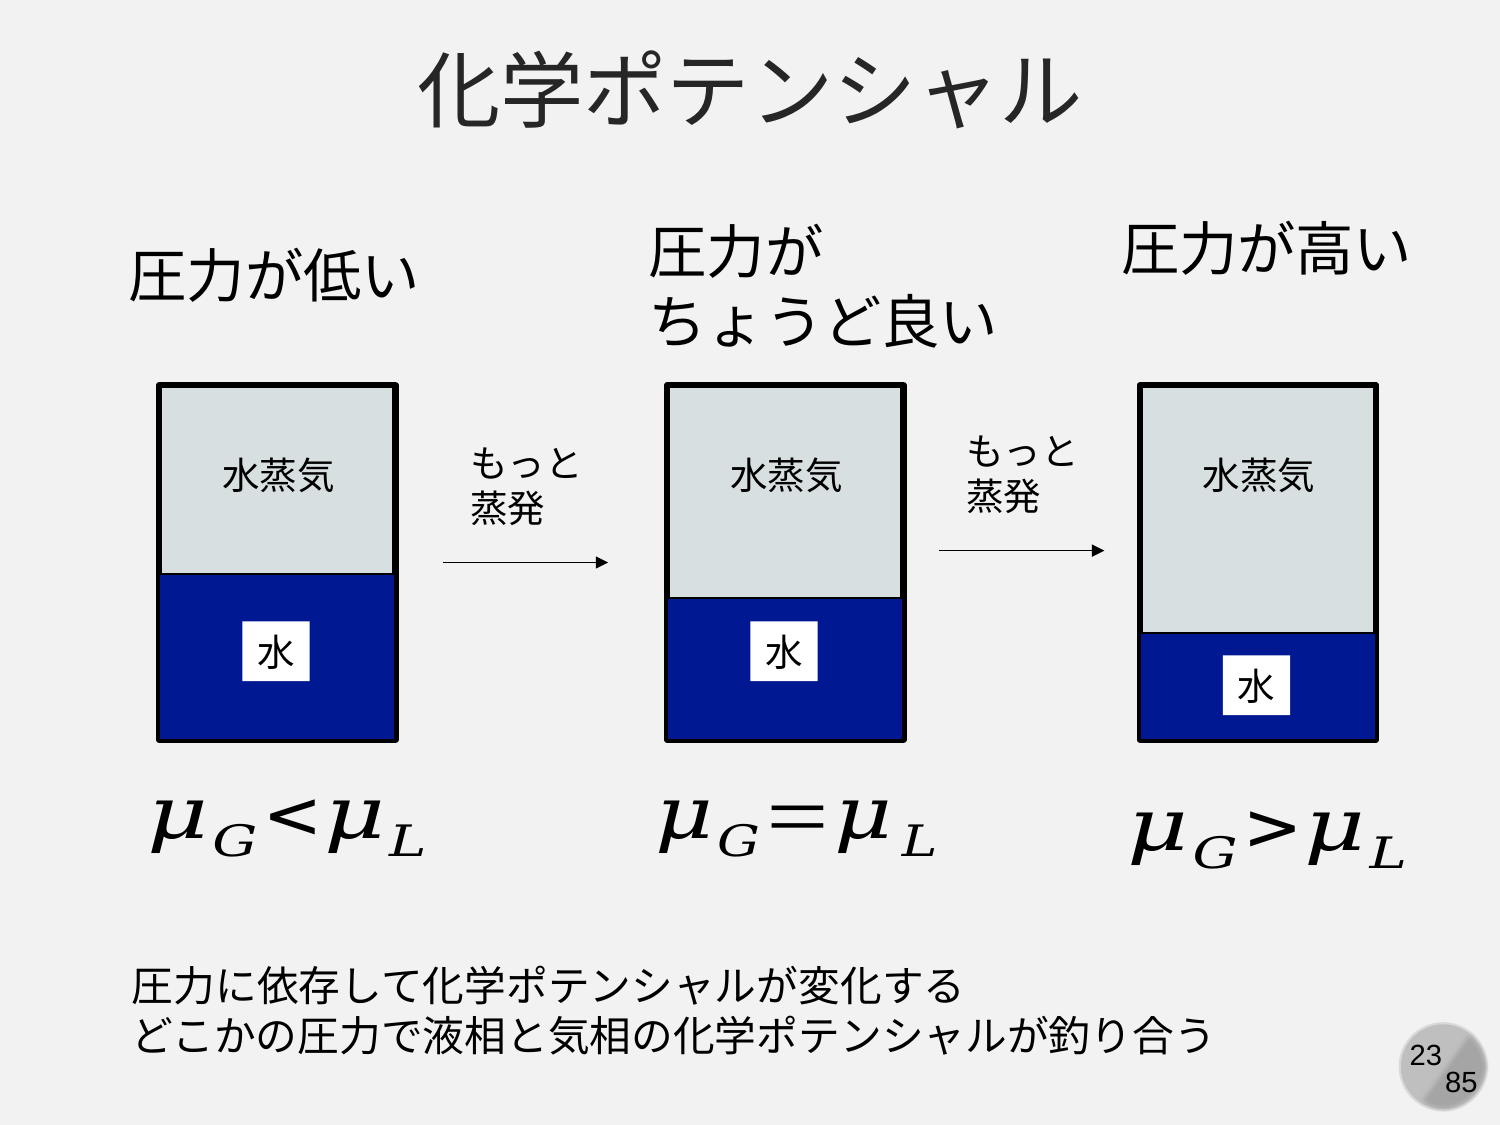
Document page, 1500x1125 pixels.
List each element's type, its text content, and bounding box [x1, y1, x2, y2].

text_box 水 [1222, 655, 1291, 716]
text_box [666, 384, 904, 597]
text_box 圧力に依存して化学ポテンシャルが変化する どこかの圧力で液相と気相の化学ポテンシャルが釣り合う [117, 952, 1232, 1068]
text_box もっと 蒸発 [455, 432, 598, 538]
text_box 水 [750, 621, 818, 682]
text_box [1139, 384, 1377, 632]
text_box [159, 385, 396, 740]
text_box 水蒸気 [715, 444, 858, 505]
text_box 圧力が高い [1106, 204, 1428, 290]
text_box [1139, 632, 1377, 741]
list 化学ポテンシャル [0, 31, 1500, 155]
text_box 水蒸気 [1187, 444, 1331, 505]
text_box 圧力が低い [113, 231, 435, 317]
text_box 圧力が ちょうど良い [634, 208, 1014, 363]
text_box もっと 蒸発 [951, 421, 1094, 526]
text_box [666, 597, 904, 741]
